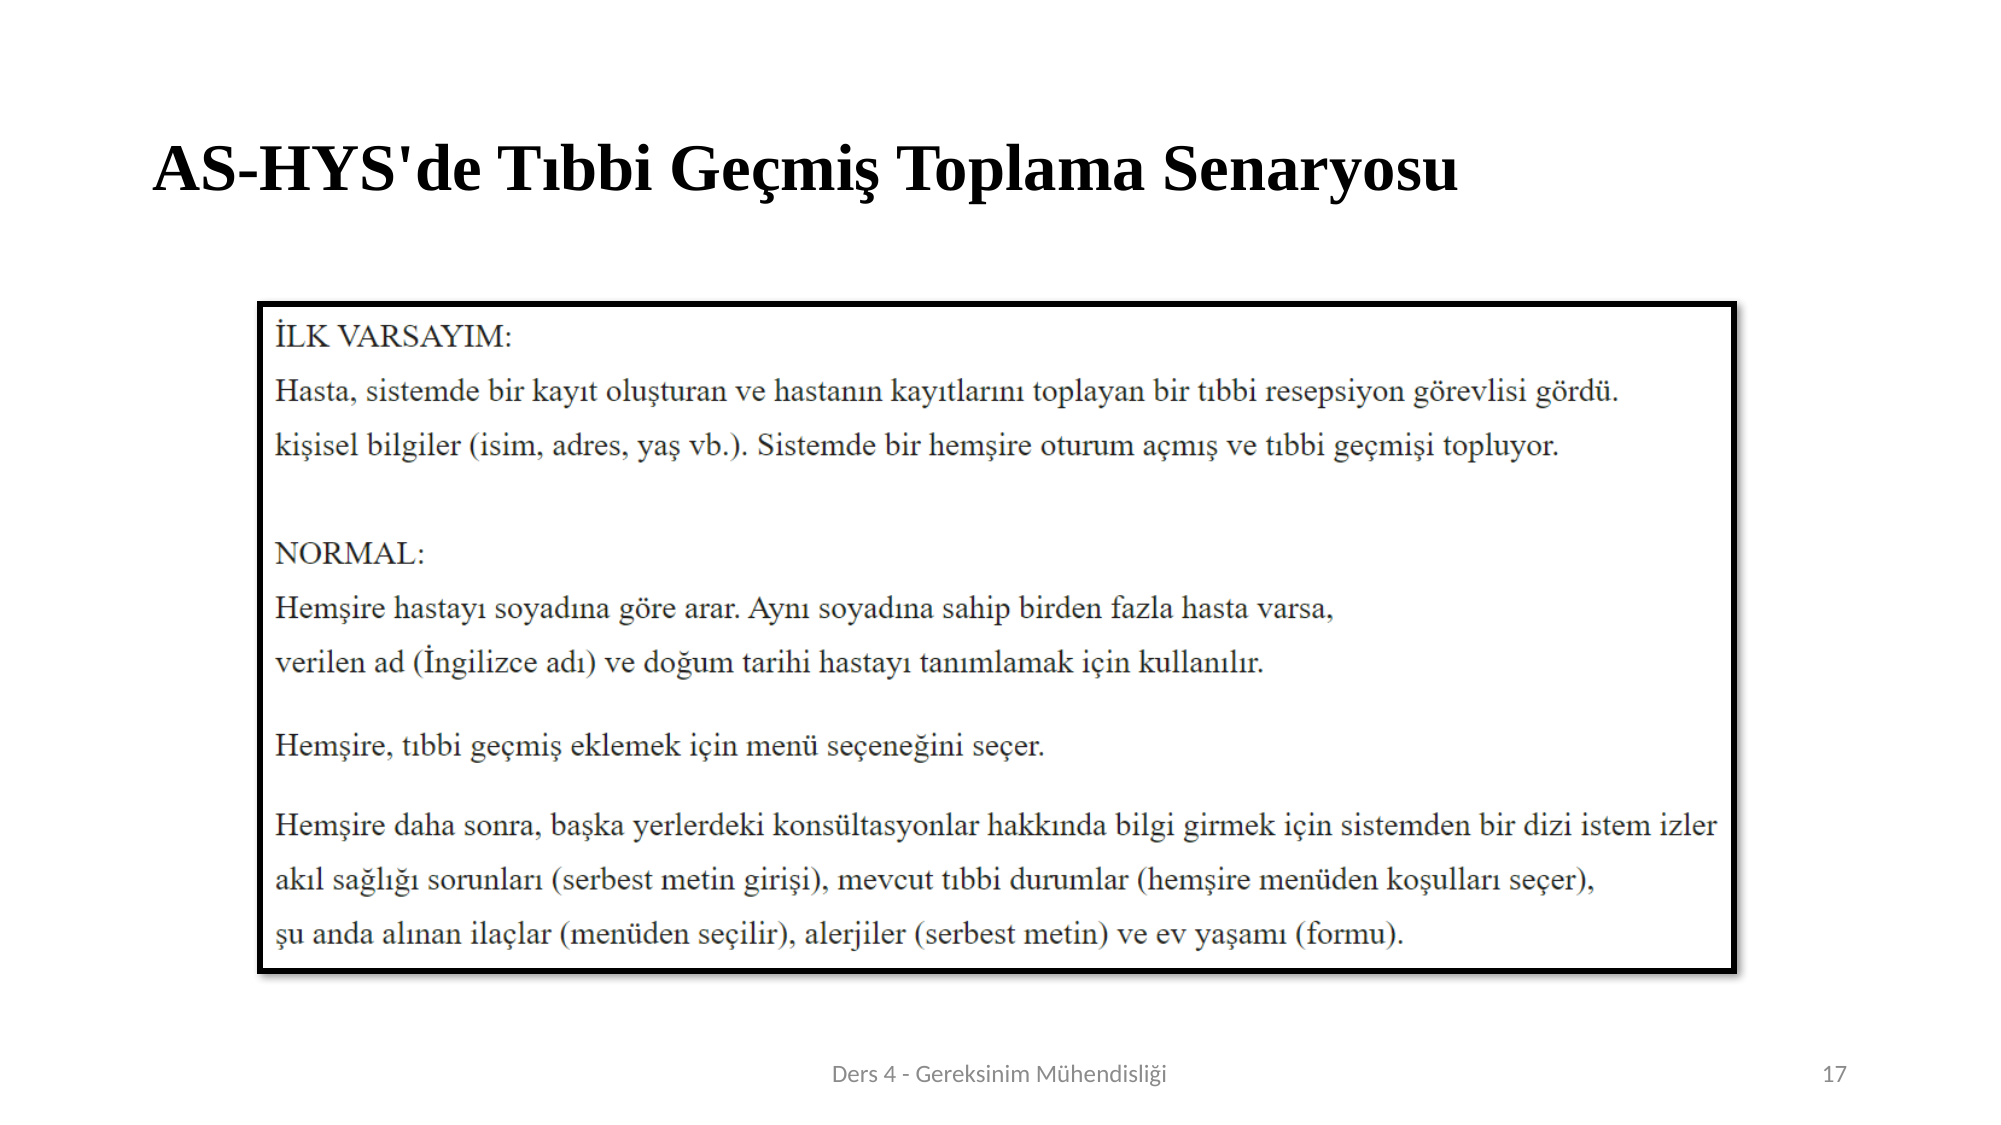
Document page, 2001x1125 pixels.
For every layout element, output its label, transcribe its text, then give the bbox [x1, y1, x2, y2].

title AS-HYS'de Tıbbi Geçmiş Toplama Senaryosu [137, 59, 1863, 278]
picture [262, 307, 1731, 969]
slide_number 17 [1412, 1042, 1863, 1103]
footer Ders 4 - Gereksinim Mühendisliği [662, 1042, 1338, 1103]
